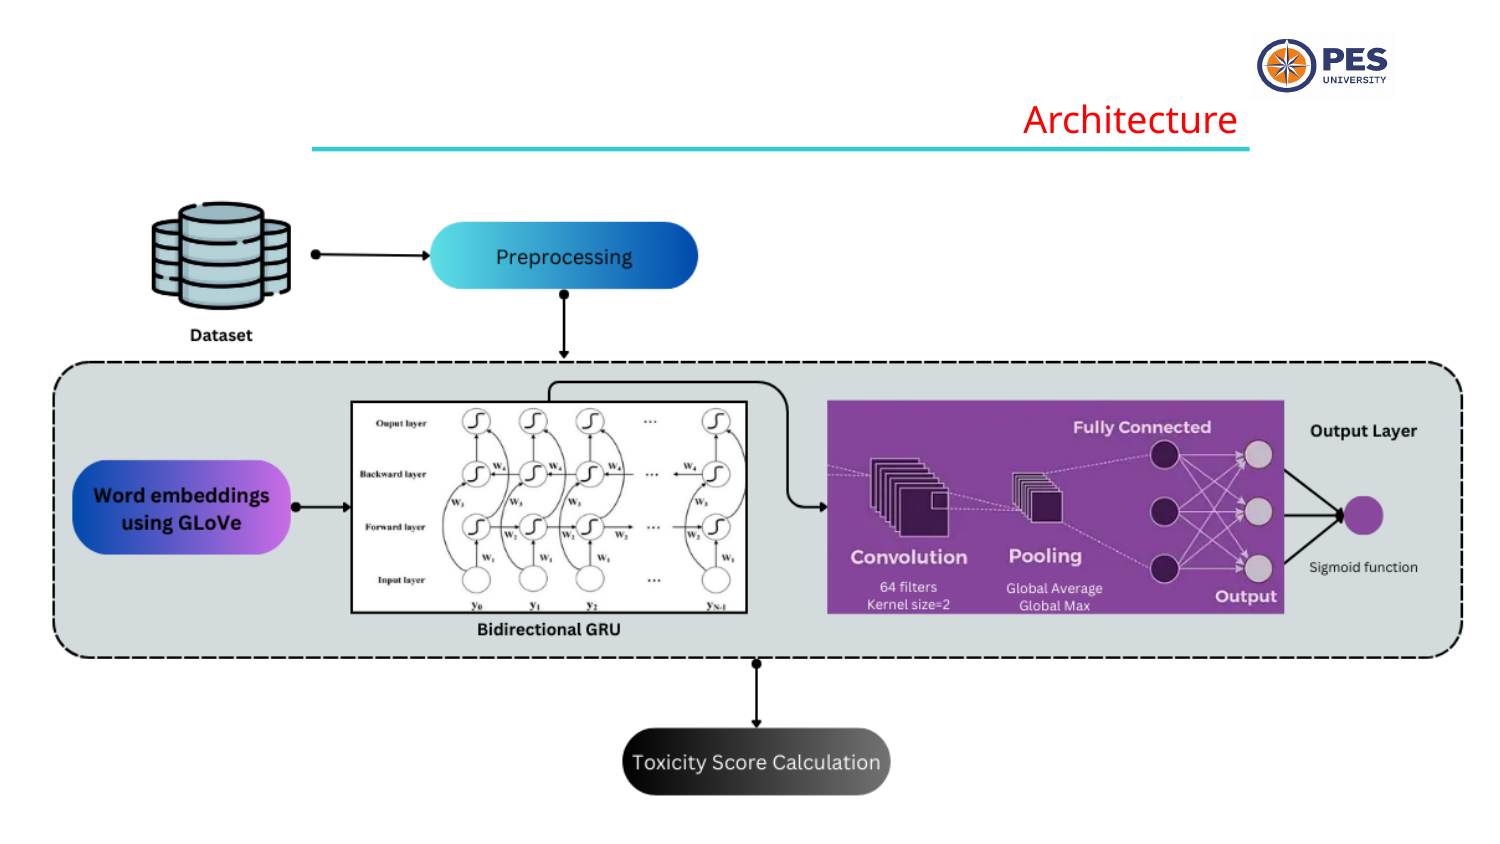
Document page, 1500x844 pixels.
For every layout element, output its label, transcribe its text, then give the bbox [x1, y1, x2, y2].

picture [1250, 32, 1394, 99]
text_box [312, 146, 1250, 152]
text_box Architecture [283, 90, 1250, 147]
picture [24, 176, 1493, 844]
